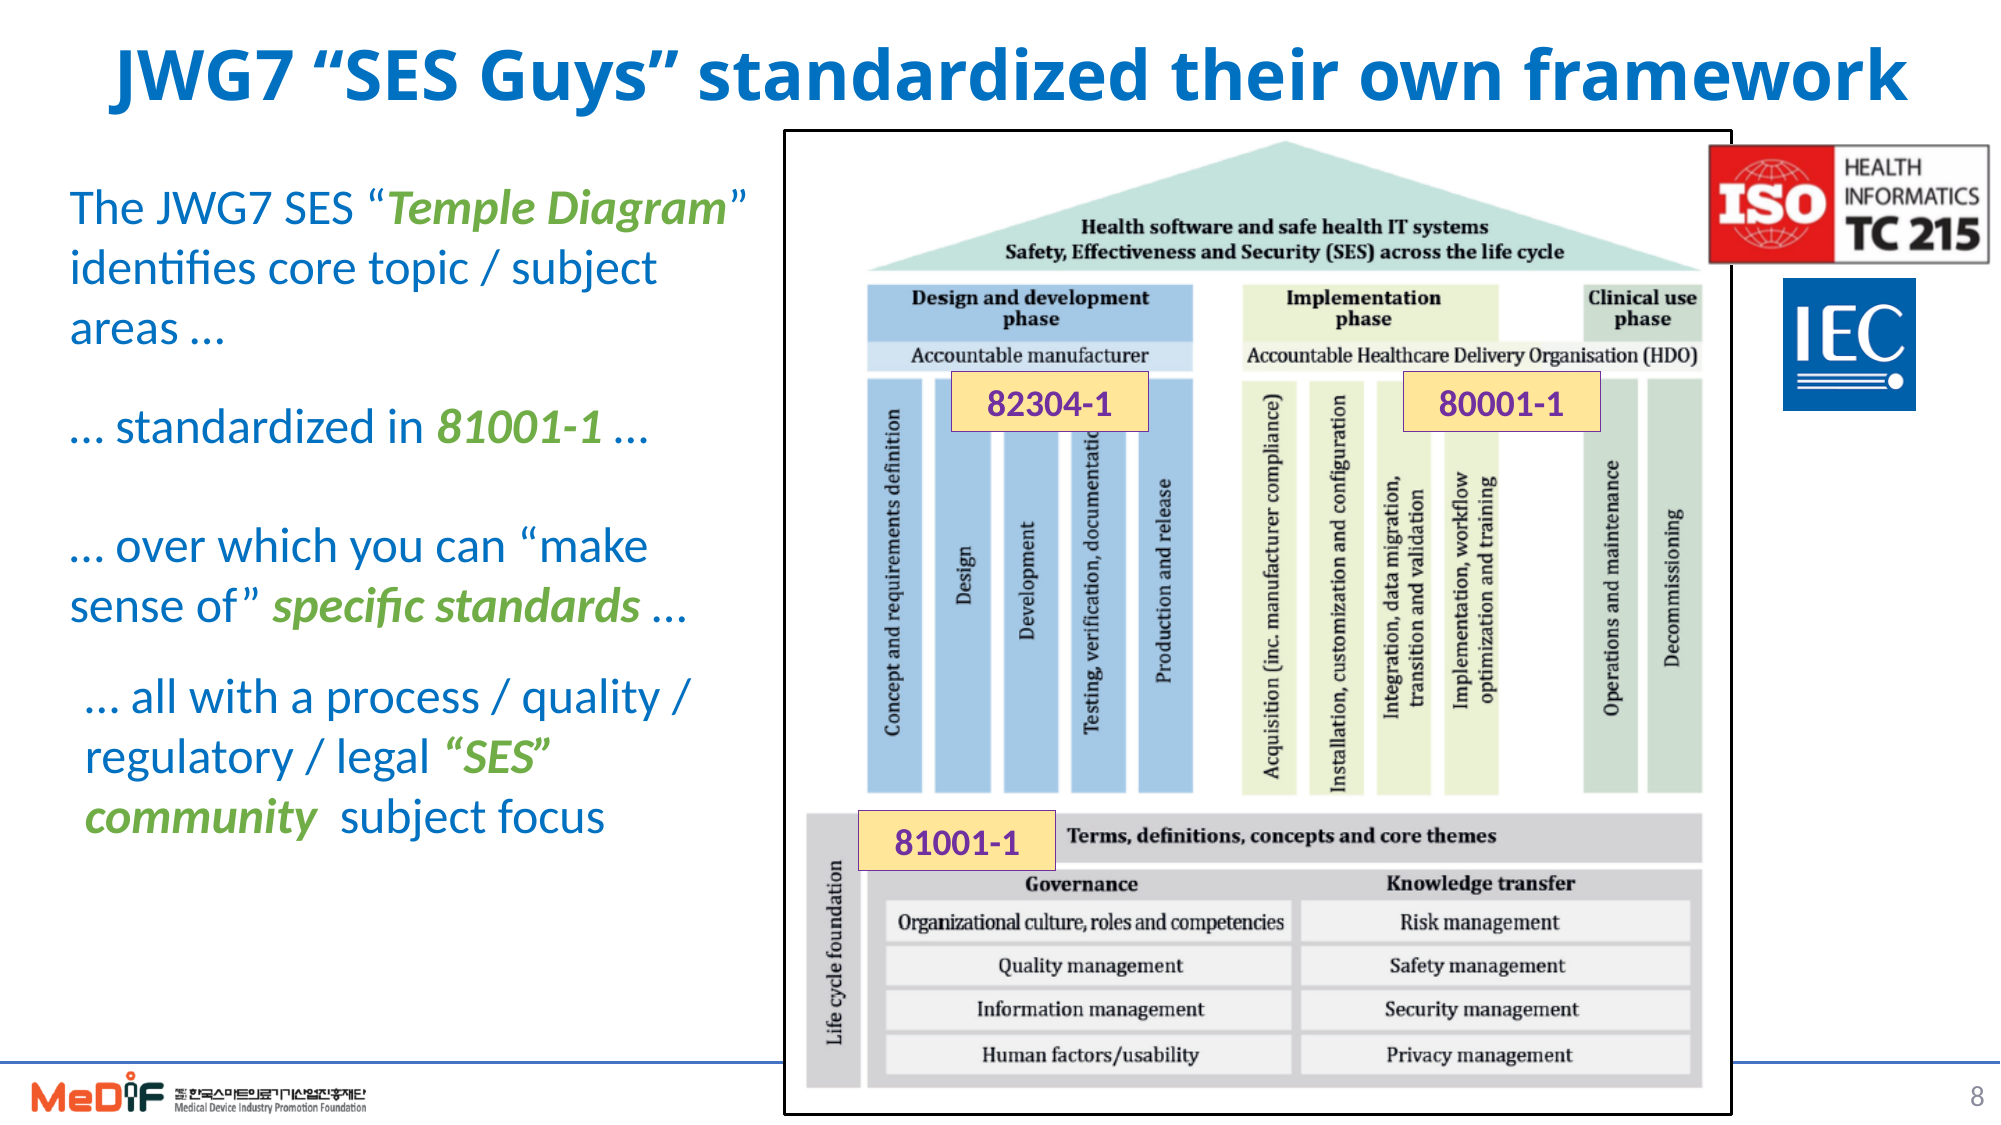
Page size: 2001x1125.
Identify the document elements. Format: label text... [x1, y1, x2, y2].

footer Gemini SES MDI SDPi+FHIR Project [548, 1056, 1451, 1125]
slide_number 8 [1810, 1064, 2000, 1125]
text_box The JWG7 SES “Temple Diagram” identifies core topic / subject areas … [54, 166, 785, 362]
picture [1782, 278, 1916, 411]
title JWG7 “SES Guys” standardized their own framework [99, 12, 2000, 145]
picture [785, 132, 1991, 1113]
text_box … all with a process / quality / regulatory / legal “SES” community subject focus [70, 655, 785, 851]
picture [30, 1069, 366, 1115]
text_box … standardized in 81001-1 … [54, 386, 785, 462]
text_box … over which you can “make sense of” specific standards … [54, 504, 785, 640]
